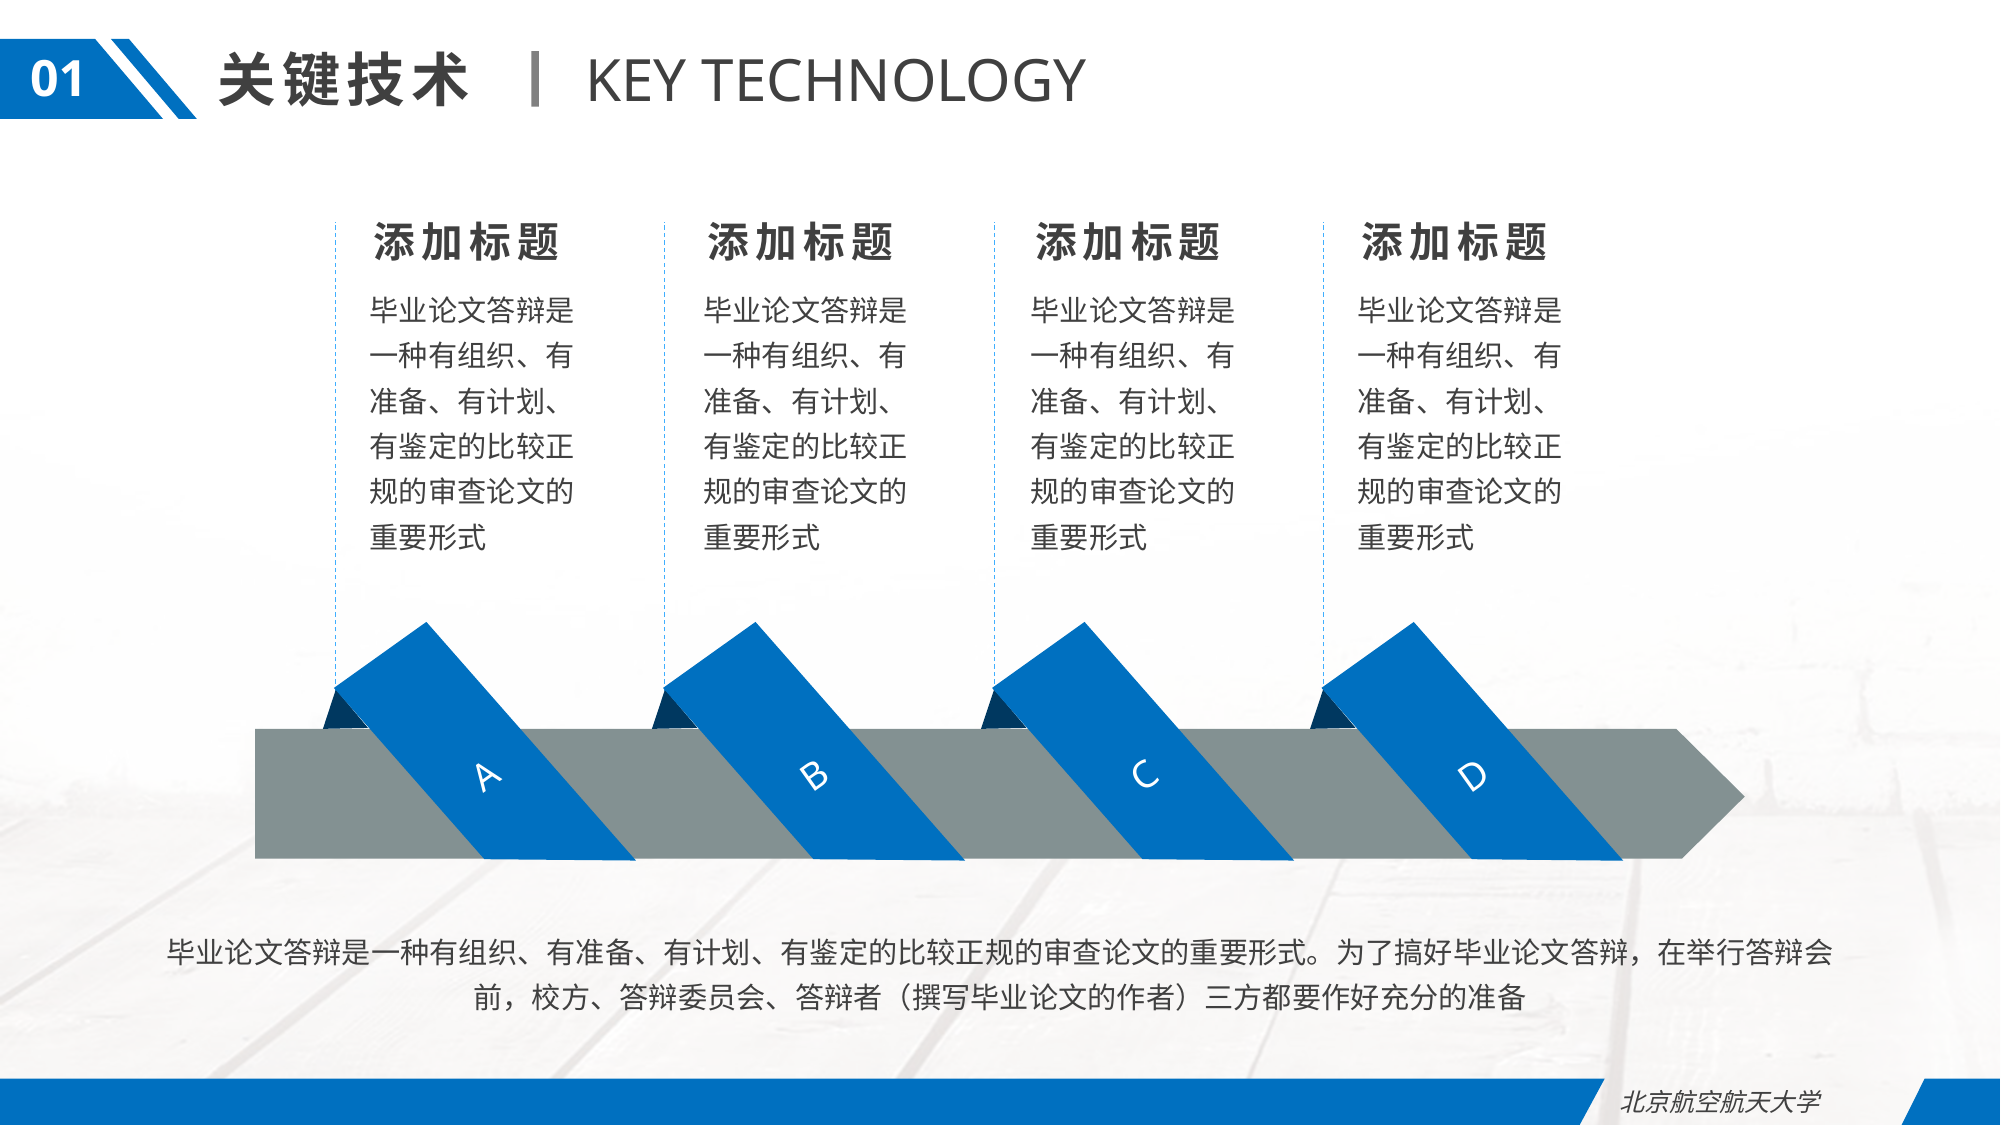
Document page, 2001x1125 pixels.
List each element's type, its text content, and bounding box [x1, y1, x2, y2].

text_box [530, 50, 540, 108]
text_box KEY TECHNOLOGY [570, 36, 1102, 121]
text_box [0, 38, 197, 119]
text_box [688, 208, 941, 566]
text_box 毕业论文答辩是一种有组织、有准备、有计划、有鉴定的比较正规的审查论文的重要形式。为了搞好毕业论文答辩，在举行答辩会前，校方、答辩委员会、答辩者（撰写毕业论文的作者）三方都要作好充分的准备 [143, 916, 1857, 1023]
text_box [558, 727, 651, 860]
text_box [253, 727, 322, 860]
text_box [1342, 208, 1596, 566]
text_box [0, 1078, 2000, 1125]
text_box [1016, 208, 1269, 566]
text_box [1545, 727, 1747, 860]
text_box [887, 727, 980, 860]
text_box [322, 616, 558, 933]
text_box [354, 208, 608, 566]
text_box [1310, 616, 1545, 933]
text_box 关键技术 [203, 36, 498, 121]
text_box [651, 616, 887, 933]
picture [0, 0, 2001, 1125]
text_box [980, 616, 1216, 933]
text_box [1216, 727, 1310, 860]
